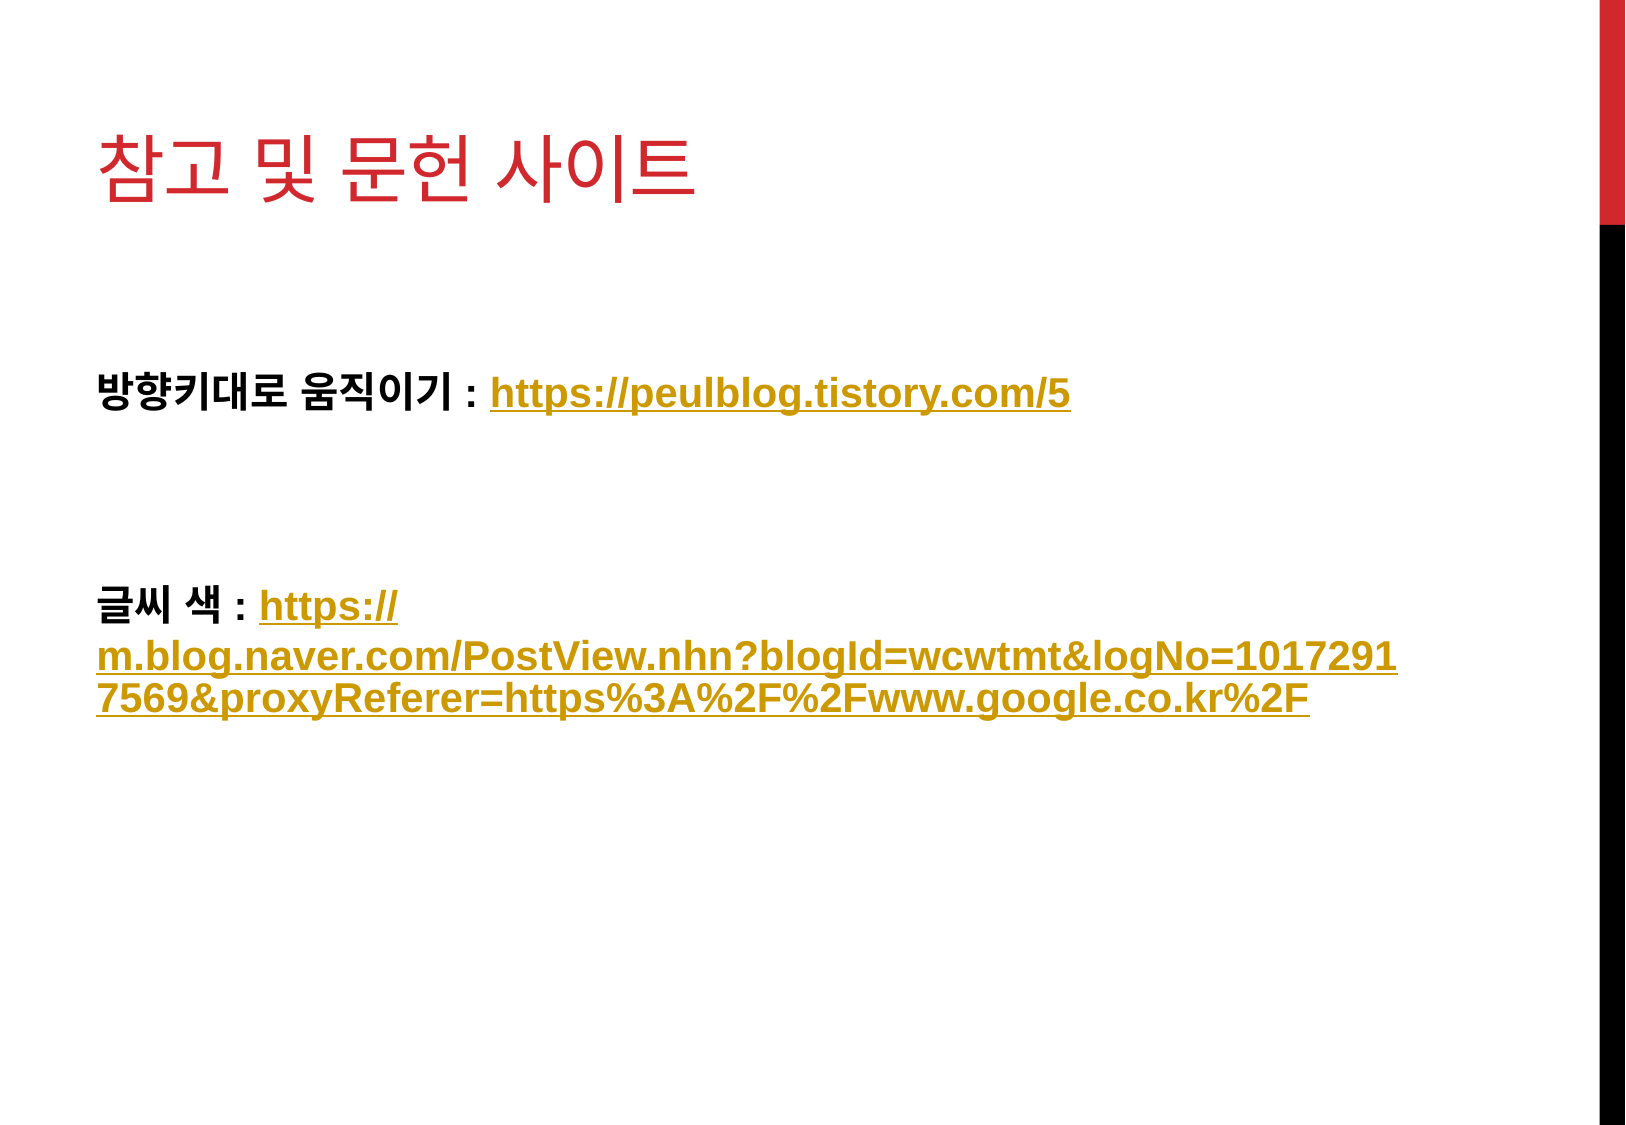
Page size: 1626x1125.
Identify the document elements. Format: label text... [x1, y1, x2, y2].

list 방향키대로 움직이기: https://peulblog.tistory.com/5 글씨 색: https://m.blog.naver.com/PostView.nhn?blogId=wcwtmt&logNo=10172917569&proxyReferer=https%3A%2F%2Fwww.google.co.kr%2F [81, 287, 1436, 1005]
title 참고 및 문헌 사이트 [81, 0, 1111, 221]
